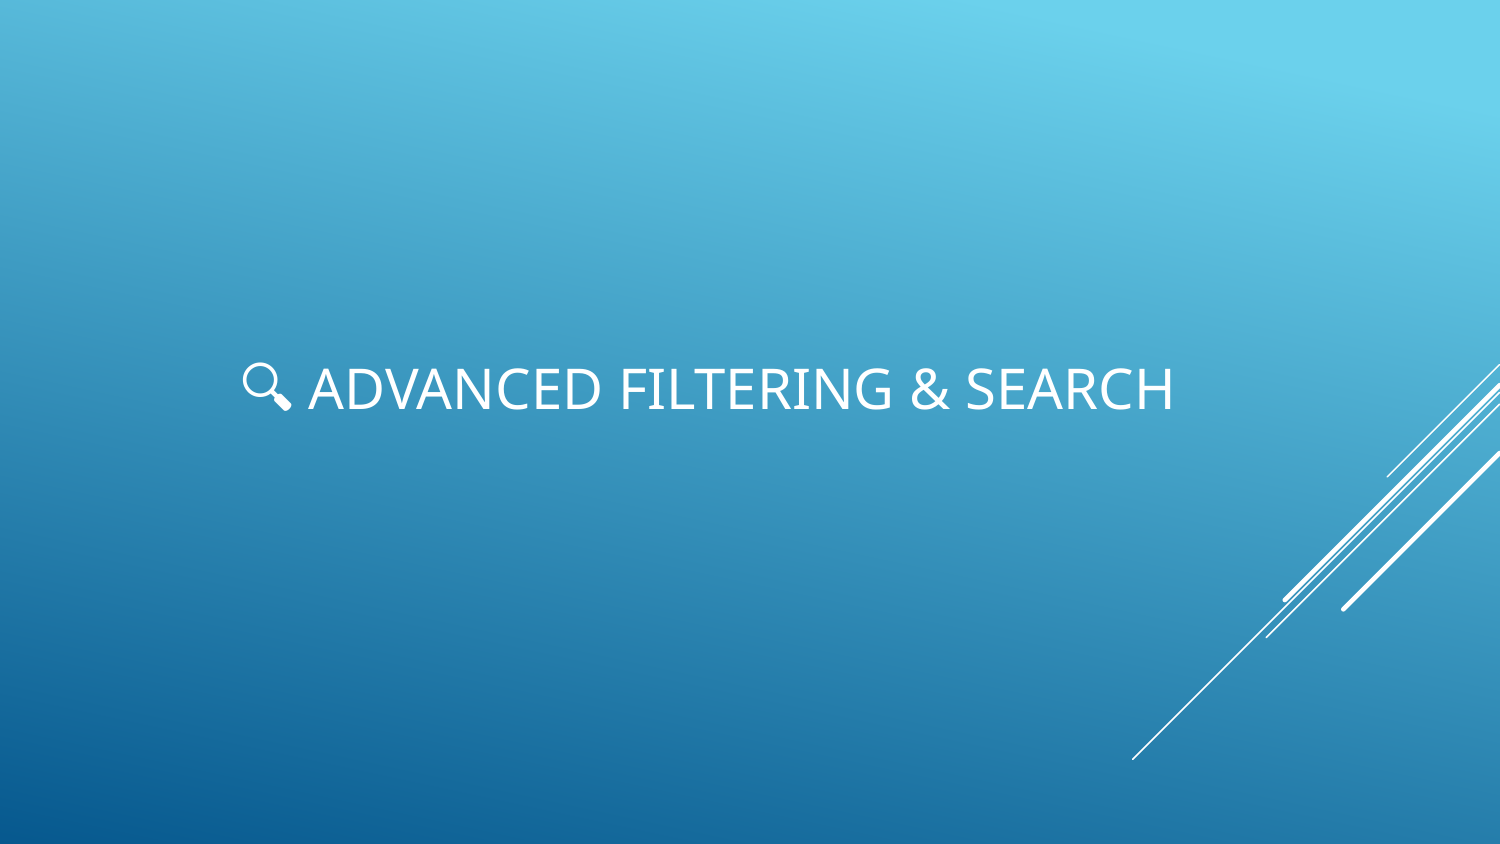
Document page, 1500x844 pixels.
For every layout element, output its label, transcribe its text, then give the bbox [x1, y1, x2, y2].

title 🔍 Advanced Filtering & Search [225, 294, 1275, 480]
